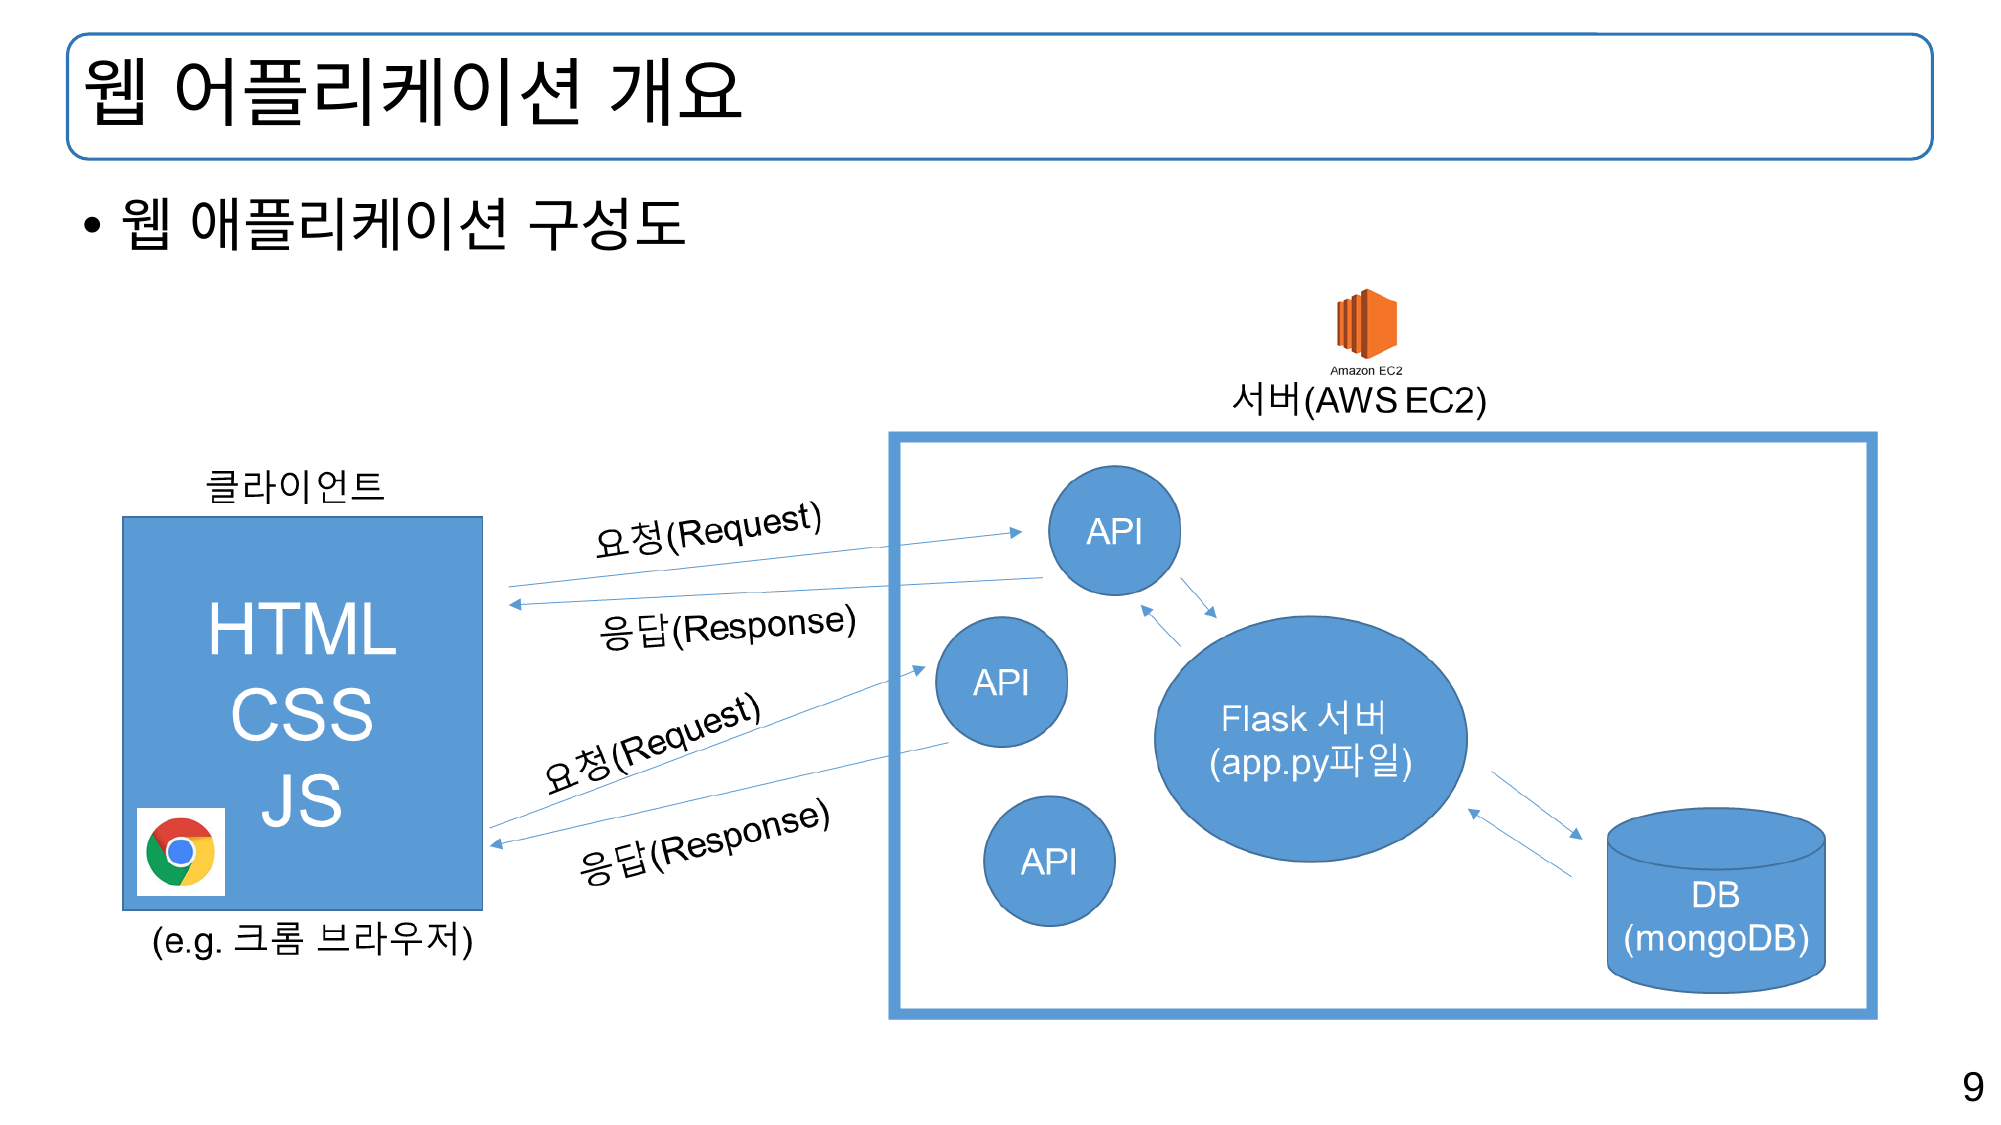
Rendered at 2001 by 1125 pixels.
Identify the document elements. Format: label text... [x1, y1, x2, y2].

title 웹 어플리케이션 개요 [67, 34, 1933, 160]
picture [122, 278, 1878, 1020]
list 웹 애플리케이션 구성도 [67, 189, 1933, 1109]
